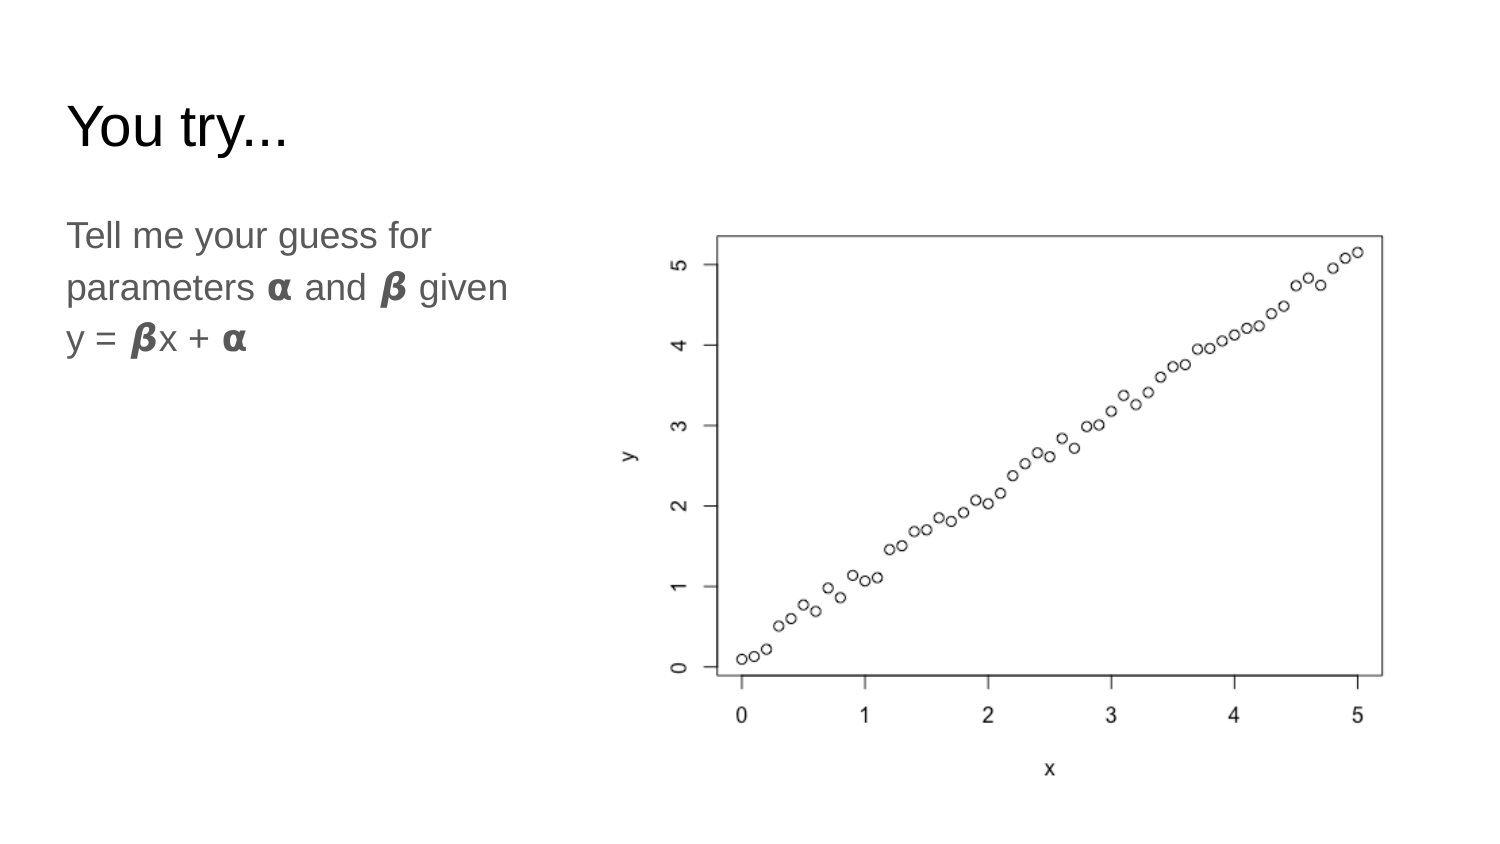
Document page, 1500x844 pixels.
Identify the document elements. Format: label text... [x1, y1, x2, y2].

title You try... [51, 72, 1449, 167]
list Tell me your guess for parameters 𝝰 and 𝞫 given y = 𝞫x + 𝝰 [51, 189, 527, 750]
picture [611, 130, 1437, 809]
